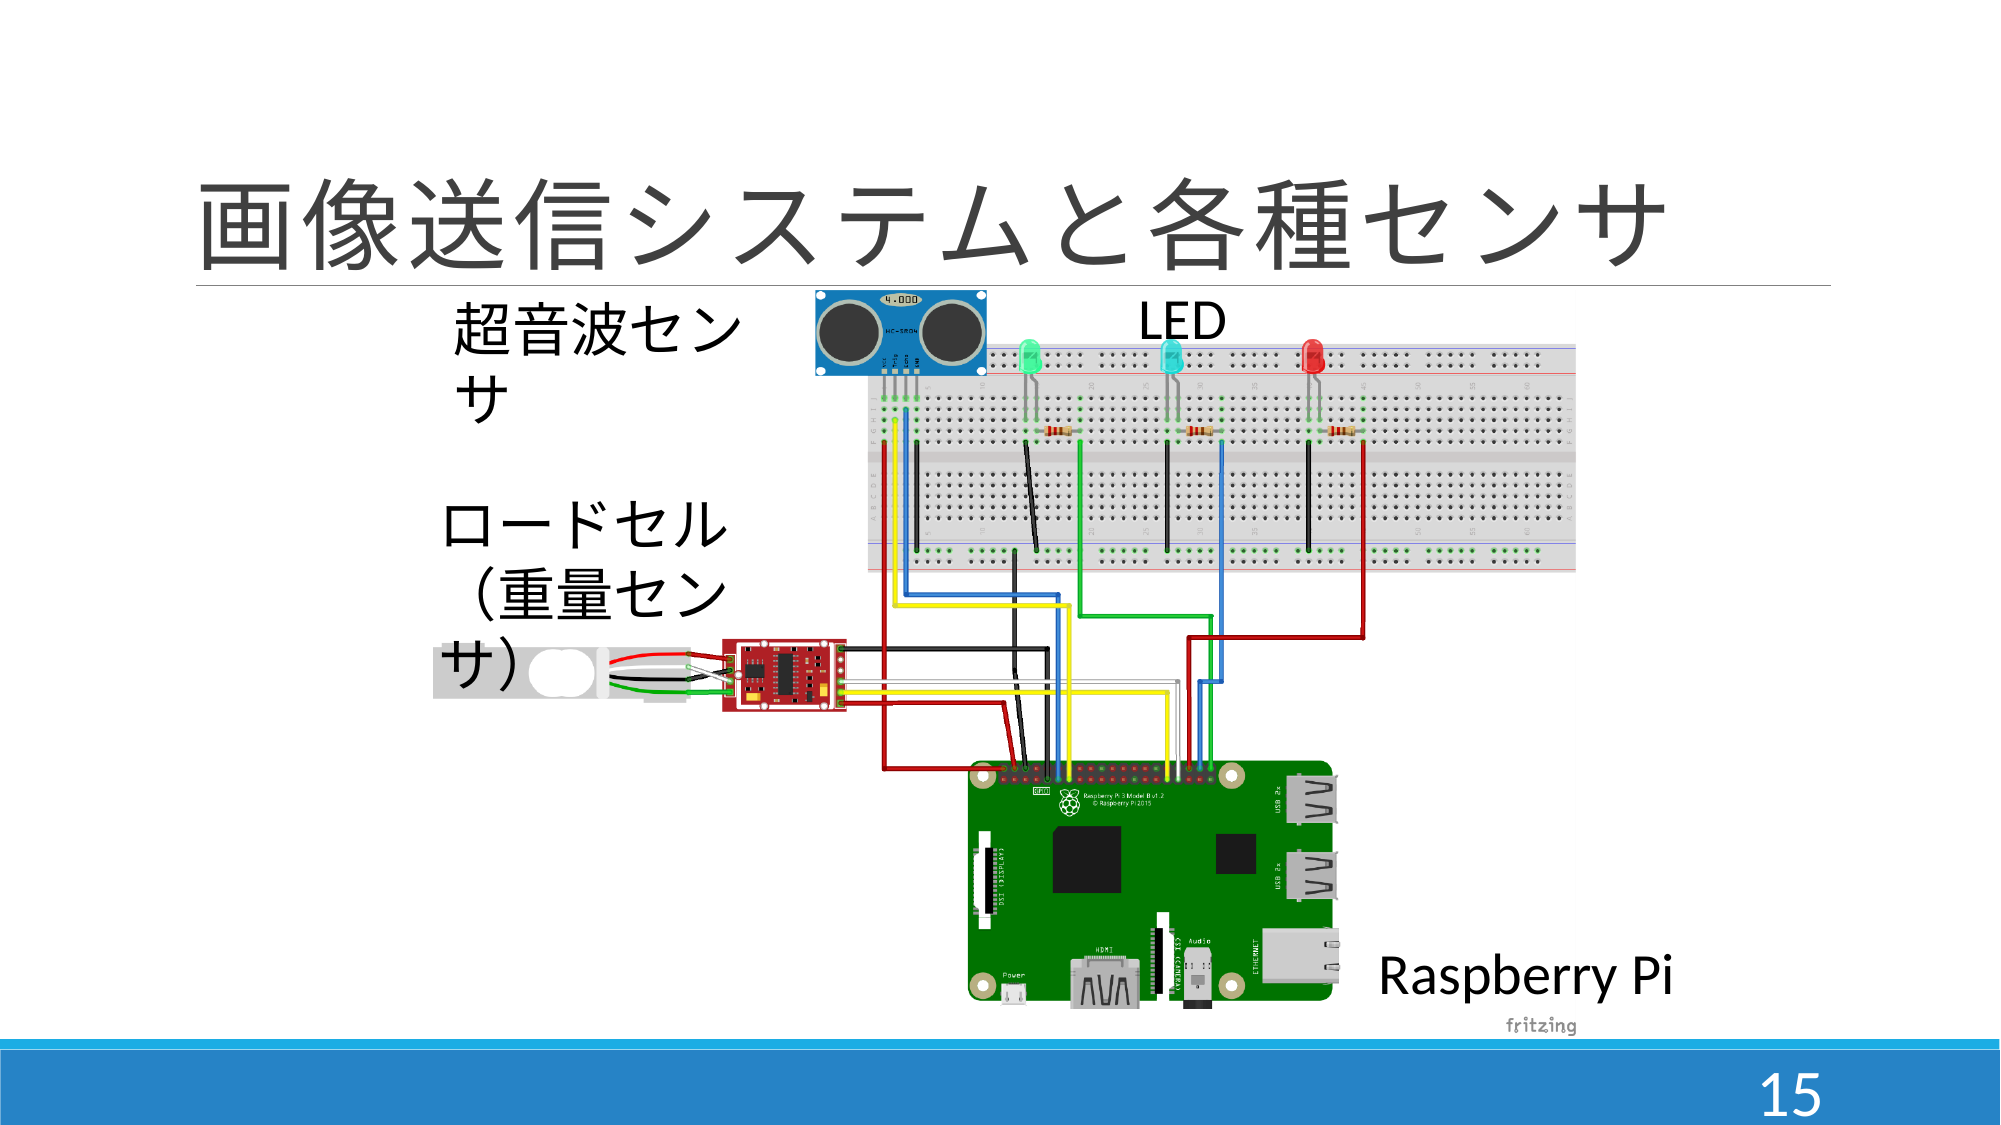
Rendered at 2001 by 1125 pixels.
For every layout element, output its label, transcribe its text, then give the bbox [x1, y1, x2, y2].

text_box ロードセル（重量センサ） [424, 480, 430, 706]
picture [433, 289, 1577, 1037]
text_box LED [1123, 274, 1298, 286]
title 画像送信システムと各種センサ [180, 52, 1830, 291]
slide_number 14 [1624, 1059, 1840, 1120]
text_box Raspberry Pi [1586, 928, 1736, 1014]
